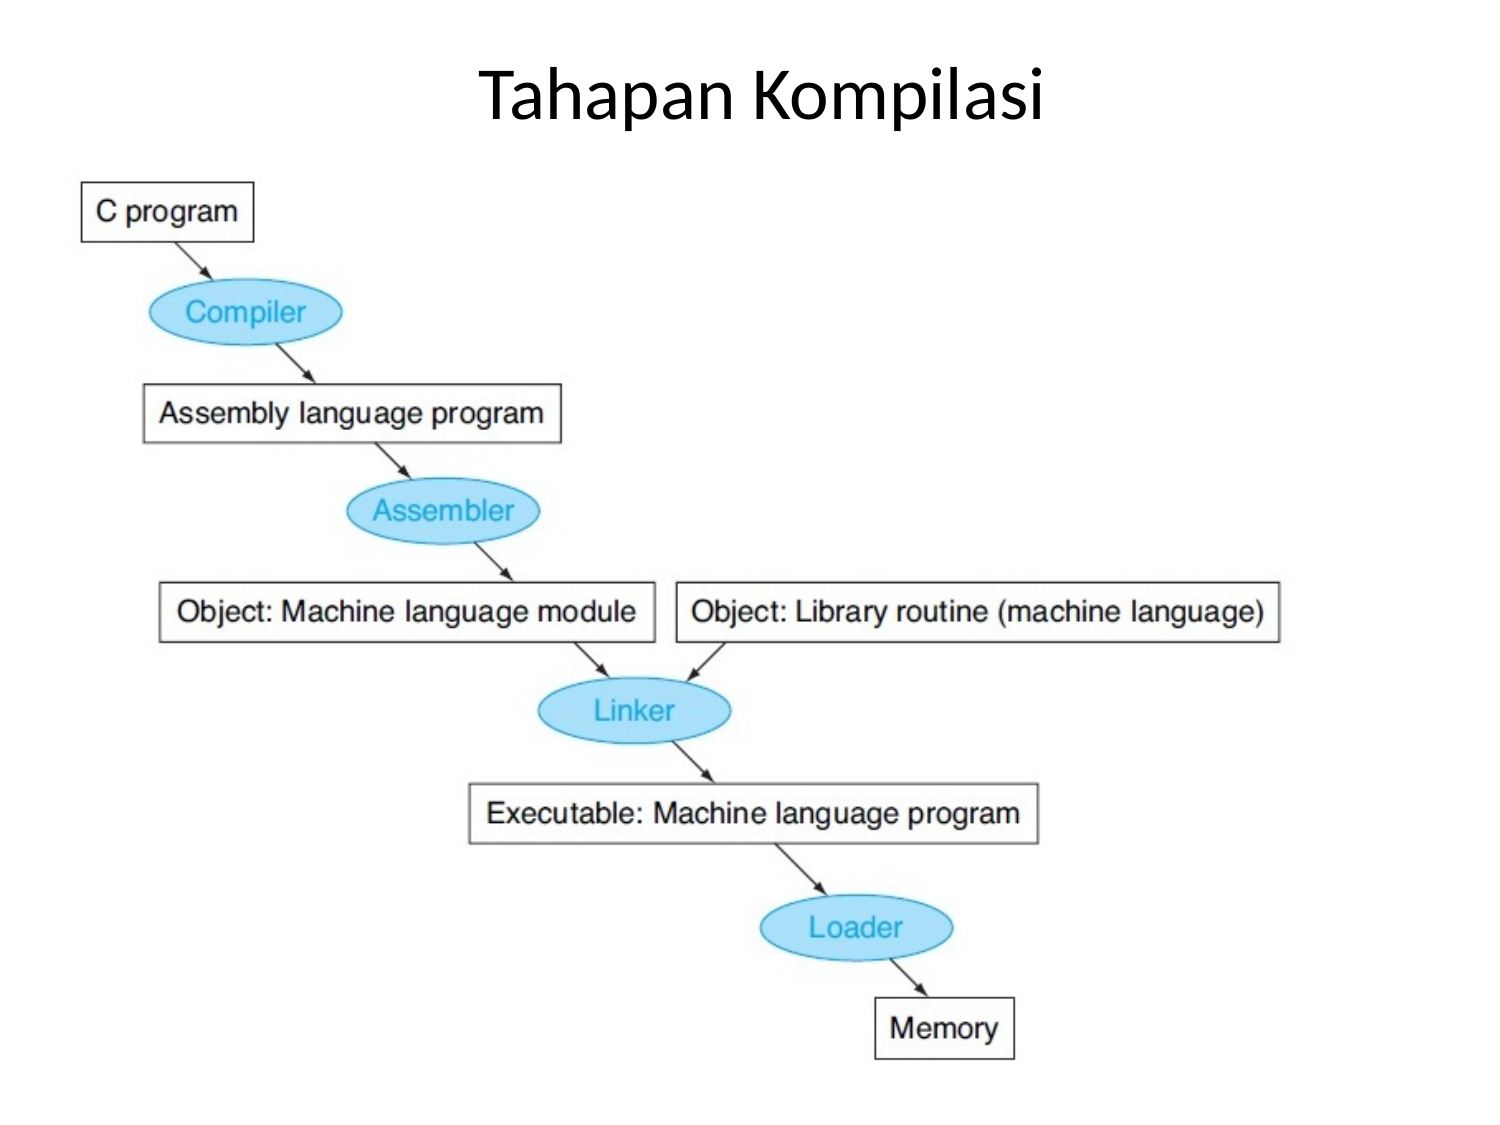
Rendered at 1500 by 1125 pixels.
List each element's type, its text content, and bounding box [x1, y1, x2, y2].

picture [9, 162, 1432, 1080]
text_box Tahapan Kompilasi [99, 37, 1425, 143]
